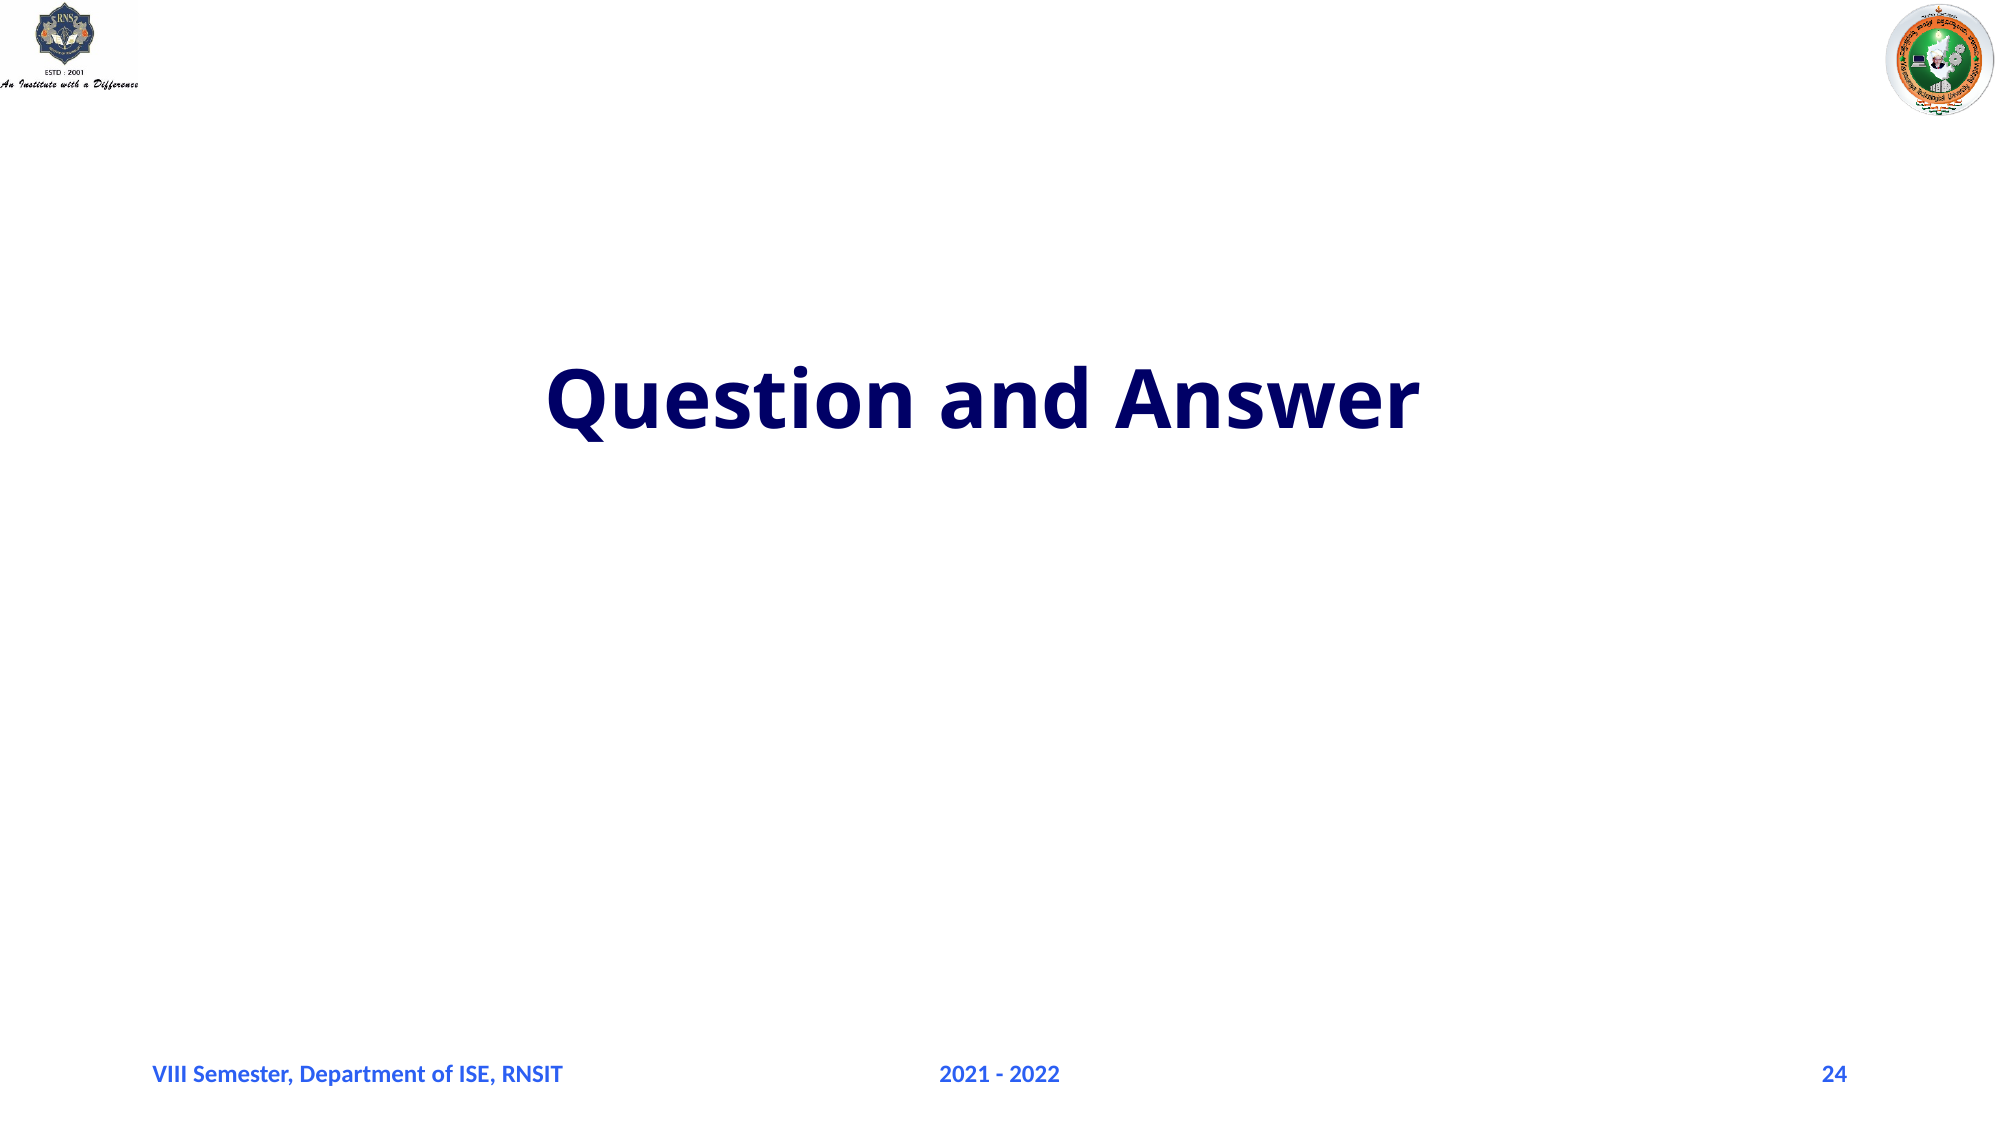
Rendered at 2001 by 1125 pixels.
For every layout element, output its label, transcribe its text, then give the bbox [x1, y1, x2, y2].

slide_number 24 [1412, 1042, 1863, 1103]
slide_number VIII Semester, Department of ISE, RNSIT [137, 1042, 662, 1103]
title Question and Answer [456, 349, 1512, 513]
picture [1882, 2, 1997, 117]
picture [0, 0, 138, 90]
footer 2021 - 2022 [662, 1042, 1338, 1103]
